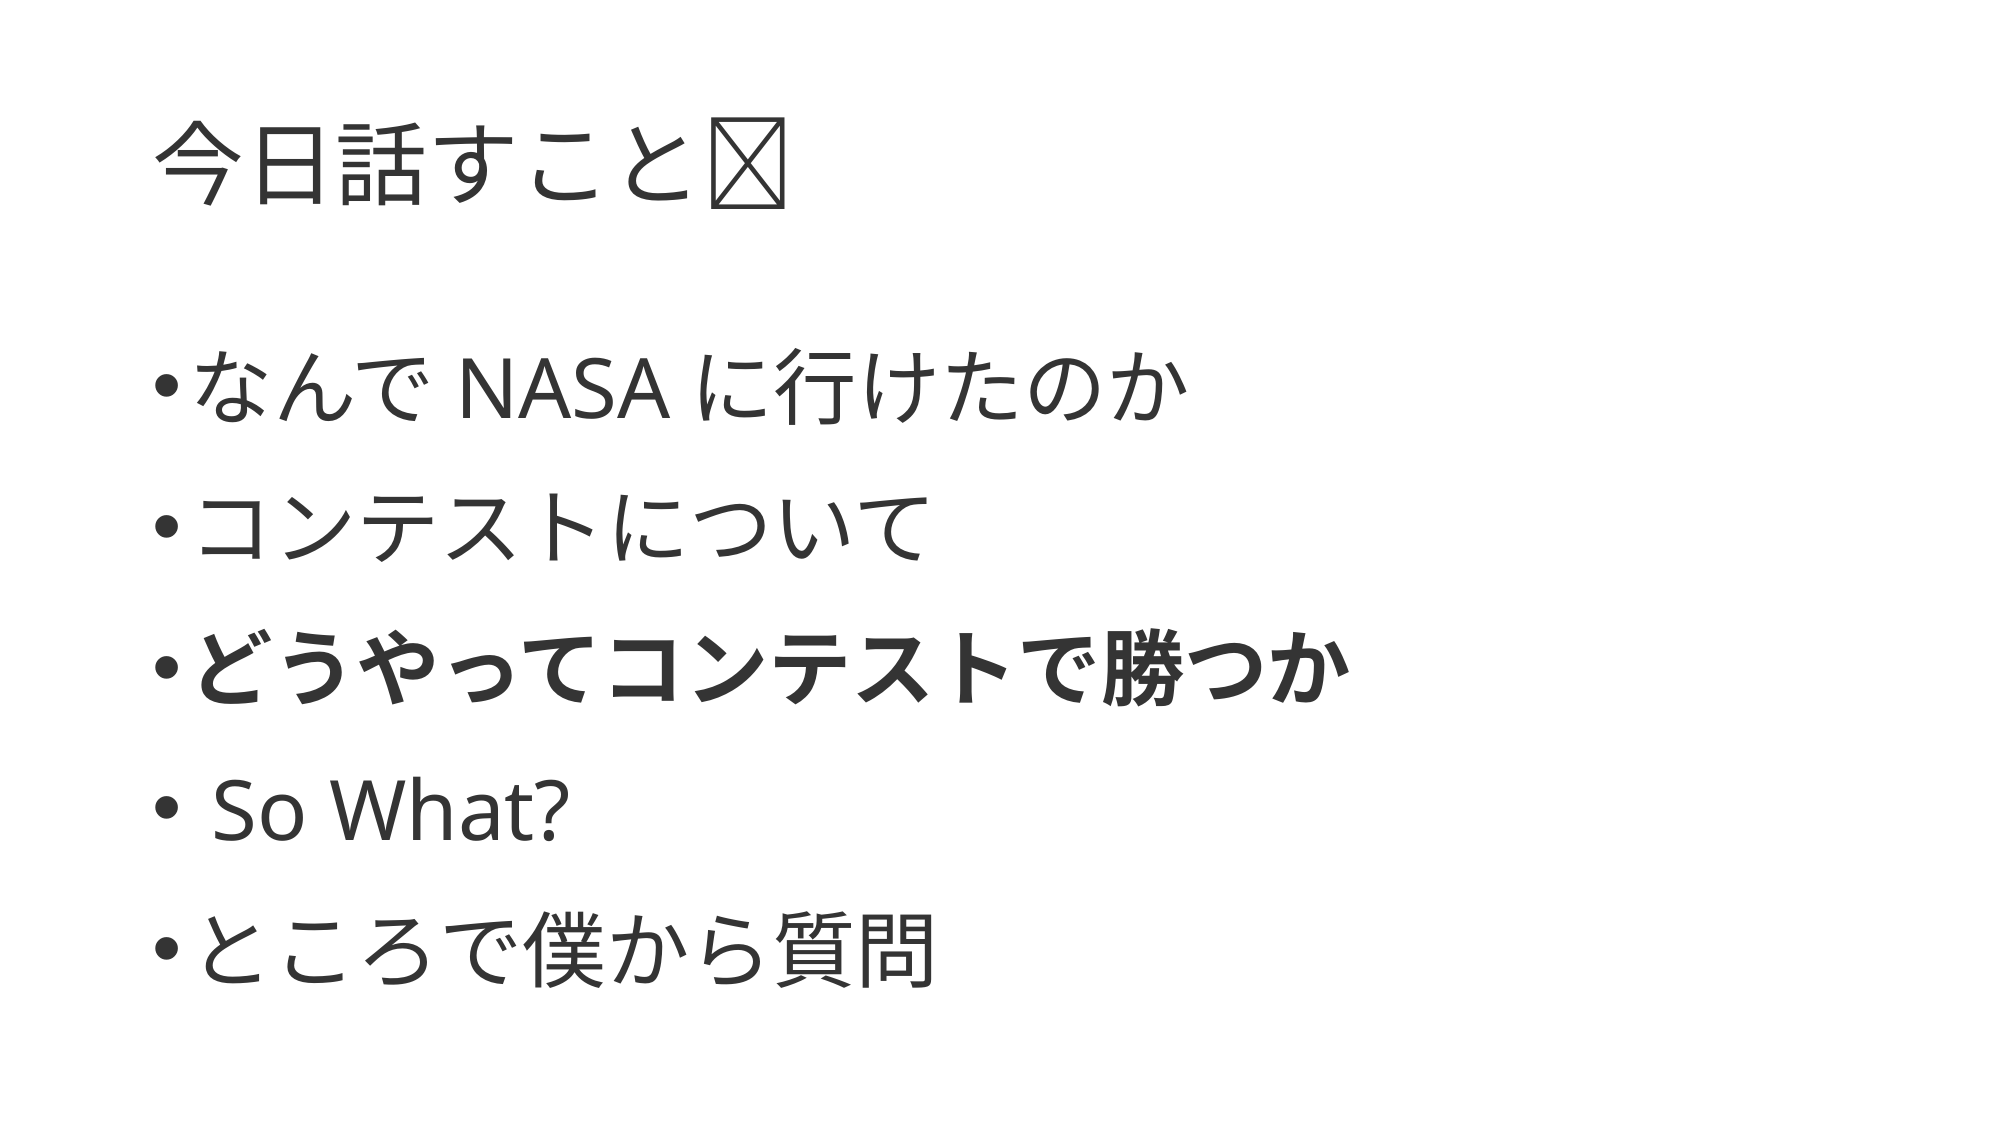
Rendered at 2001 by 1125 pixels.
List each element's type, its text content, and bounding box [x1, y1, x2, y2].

list なんでNASAに行けたのか コンテストについて どうやってコンテストで勝つか So What? ところで僕から質問 [137, 299, 1863, 1014]
title 今日話すこと👀 [137, 59, 1863, 278]
